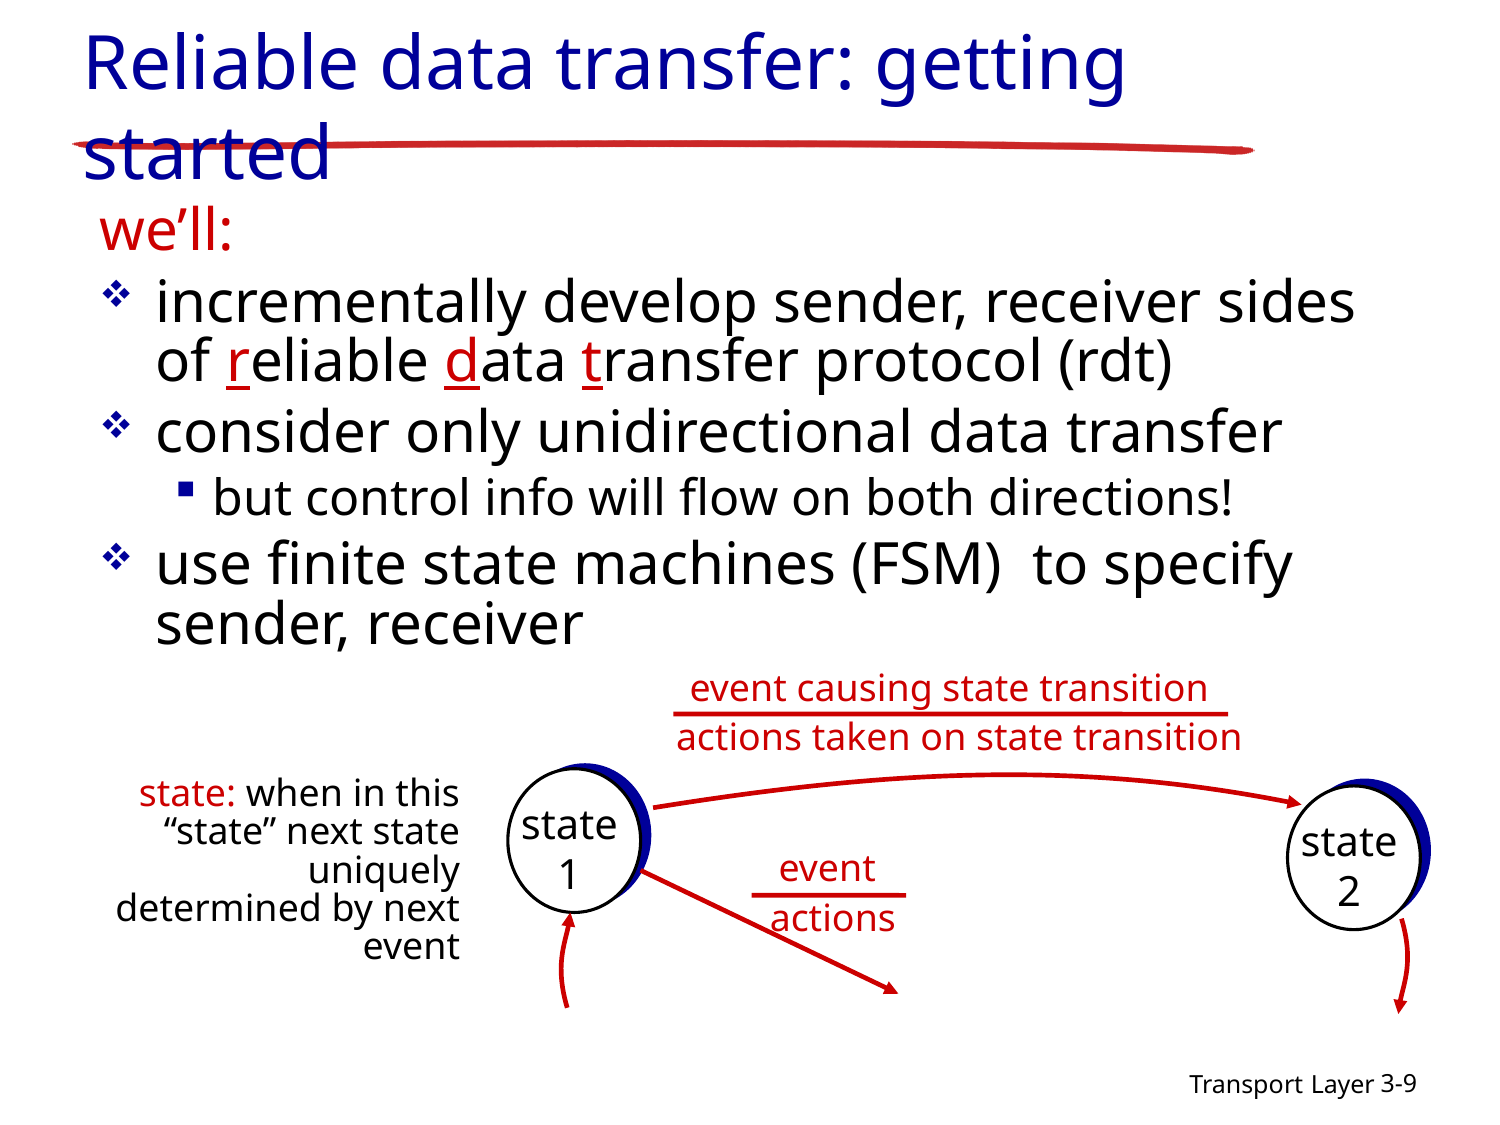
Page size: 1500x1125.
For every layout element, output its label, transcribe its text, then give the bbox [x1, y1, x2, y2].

text_box [800, 947, 899, 994]
text_box [1324, 922, 1384, 930]
text_box state 2 [1285, 807, 1413, 922]
text_box state 1 [506, 790, 633, 905]
footer Transport Layer [914, 1056, 1391, 1105]
title Reliable data transfer: getting started [67, 31, 1343, 178]
text_box event [763, 836, 891, 886]
slide_number 3-9 [1365, 1059, 1477, 1106]
text_box [1393, 918, 1408, 1014]
text_box actions [755, 886, 911, 947]
text_box event causing state transition [674, 656, 1225, 705]
text_box [1306, 785, 1401, 807]
text_box state: when in this “state” next state uniquely determined by next event [20, 768, 475, 972]
text_box [1413, 825, 1421, 891]
text_box [544, 905, 604, 913]
text_box [653, 774, 1302, 808]
text_box actions taken on state transition [661, 705, 1258, 765]
text_box [527, 768, 622, 790]
text_box [1324, 778, 1431, 900]
list we’ll: incrementally develop sender, receiver sides of reliable data transfer protocol (rdt) consider only unidirectional data transfer but control info will flow on both directions! use finite state machines (FSM) to specify sender, receiver [84, 195, 1388, 746]
picture [67, 136, 1268, 159]
text_box [633, 807, 641, 874]
text_box [561, 912, 575, 1008]
text_box [553, 763, 652, 885]
